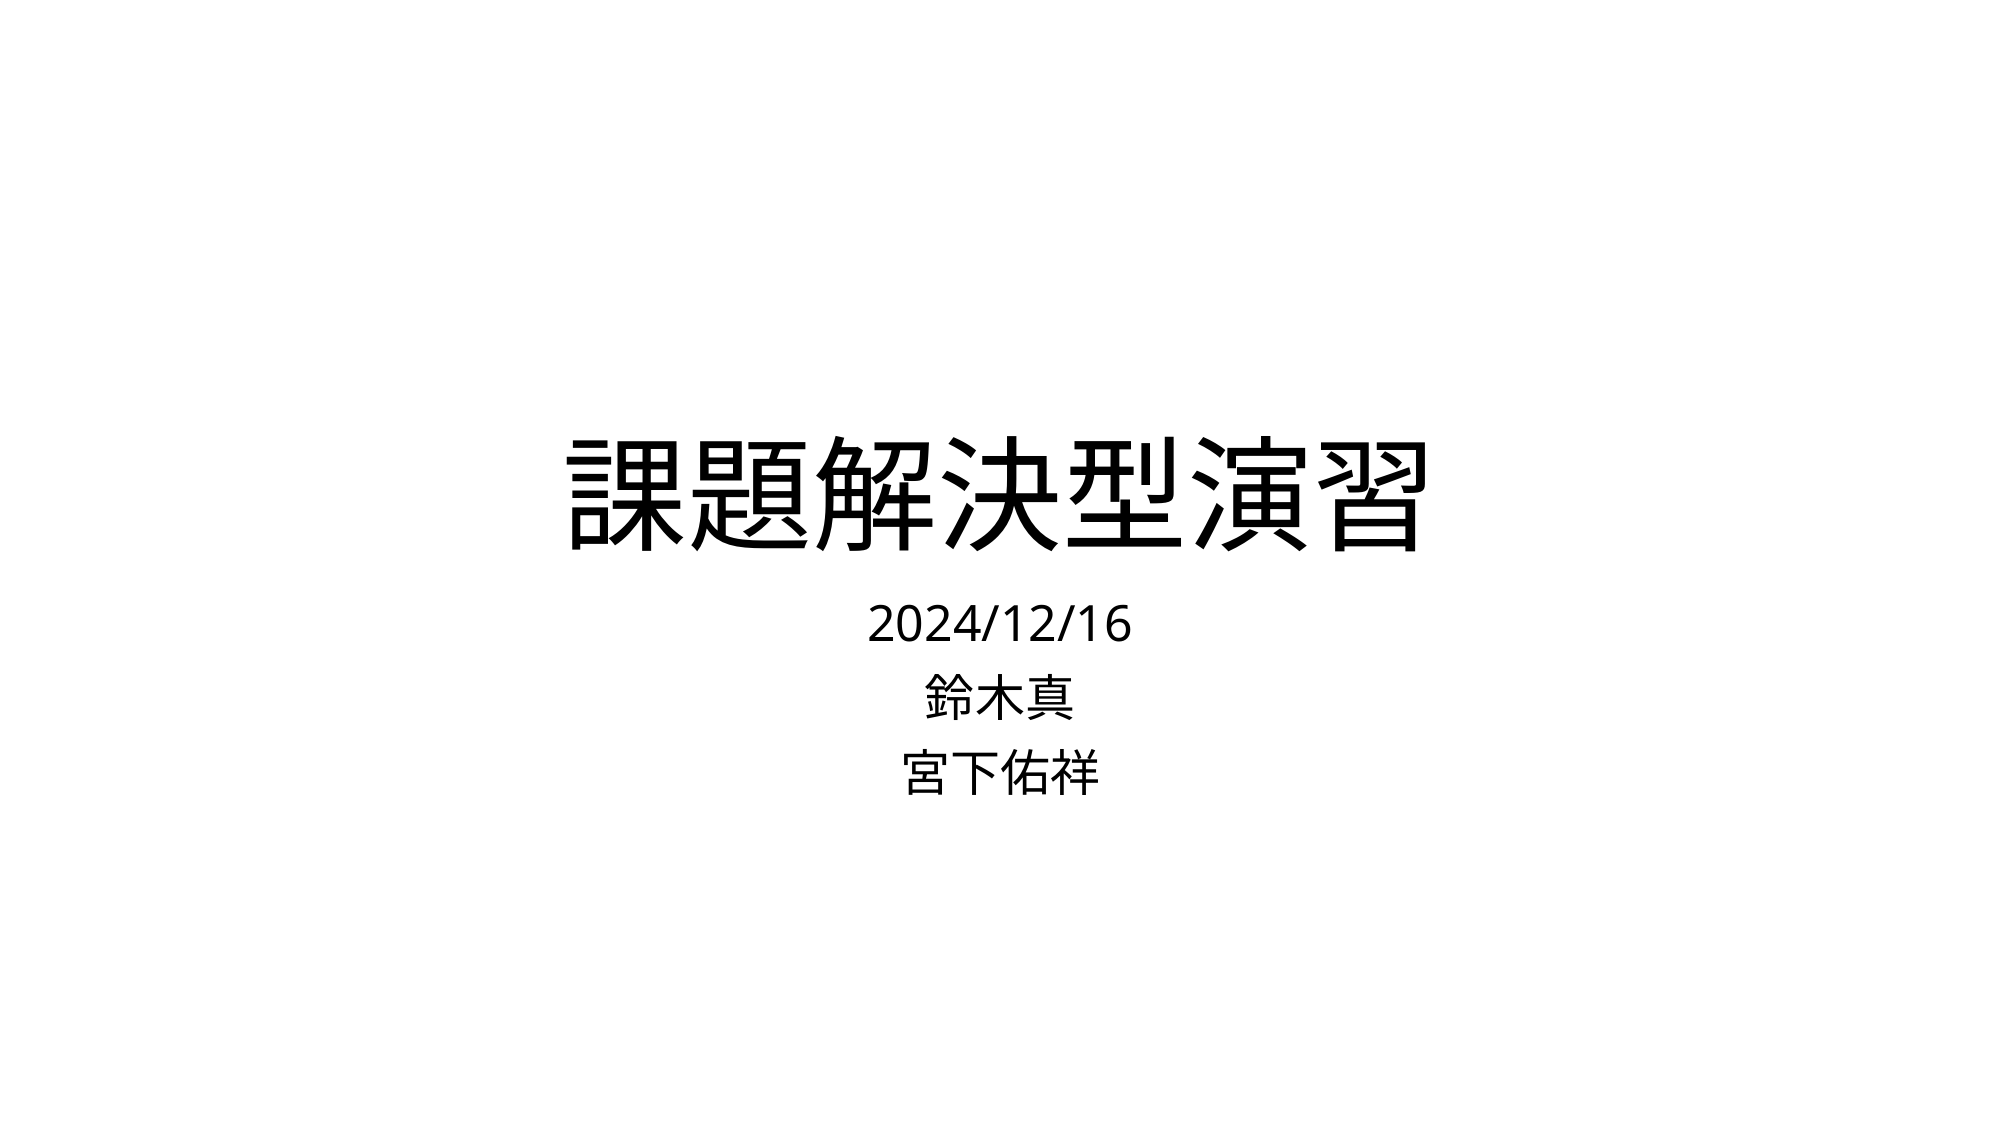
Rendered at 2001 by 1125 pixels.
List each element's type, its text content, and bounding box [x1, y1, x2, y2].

subtitle 2024/12/16 鈴木真 宮下佑祥 [249, 590, 1750, 863]
title 課題解決型演習 [249, 184, 1750, 576]
